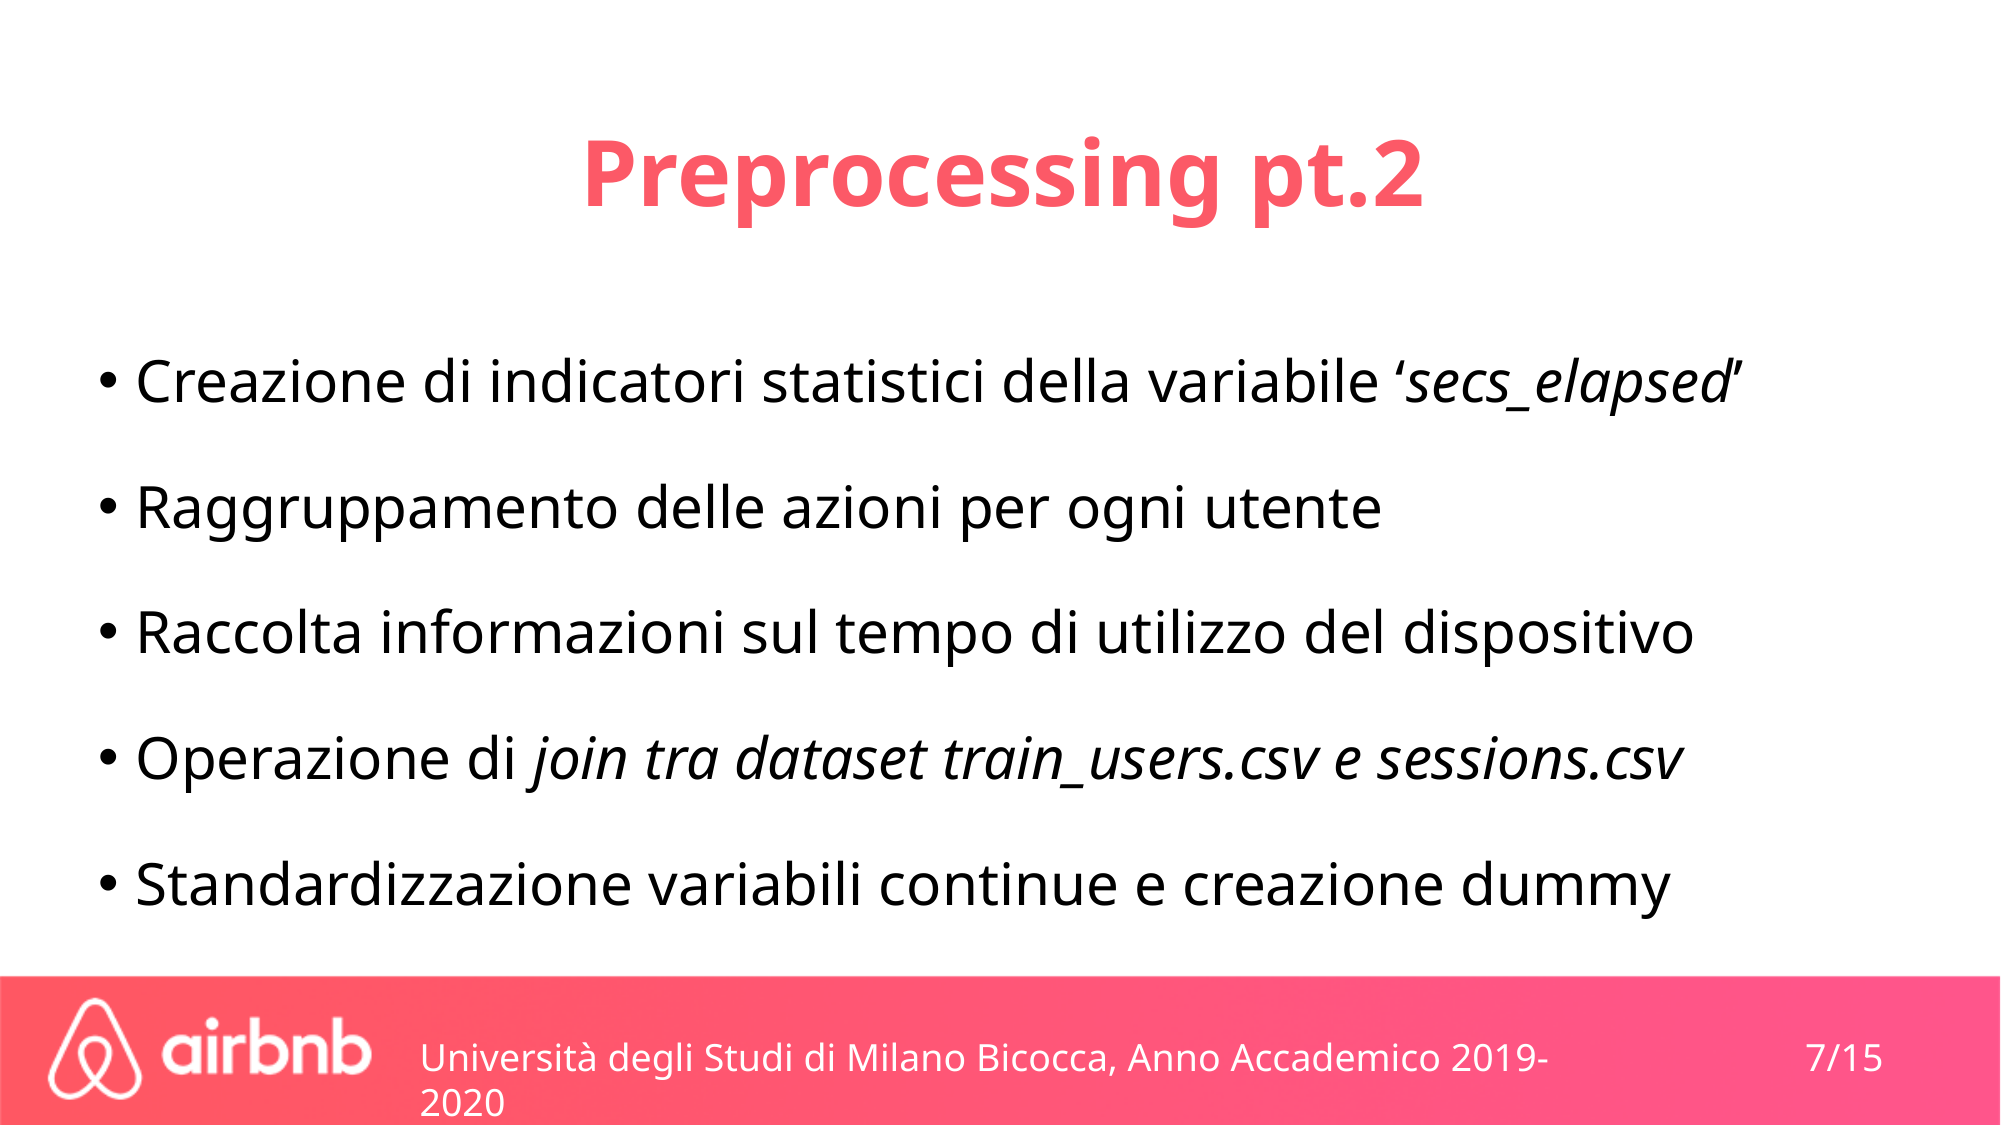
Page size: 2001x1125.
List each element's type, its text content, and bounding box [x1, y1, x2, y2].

title Preprocessing pt.2 [83, 68, 1923, 286]
list Creazione di indicatori statistici della variabile ‘secs_elapsed’ Raggruppamento delle azioni per ogni utente Raccolta informazioni sul tempo di utilizzo del dispositivo Operazione di join tra dataset train_users.csv e sessions.csv Standardizzazione variabili continue e creazione dummy [83, 302, 1923, 965]
text_box 7/15 [1790, 1026, 1916, 1086]
picture [0, 0, 2001, 1125]
text_box Università degli Studi di Milano Bicocca, Anno Accademico 2019-2020 [404, 1026, 1596, 1125]
